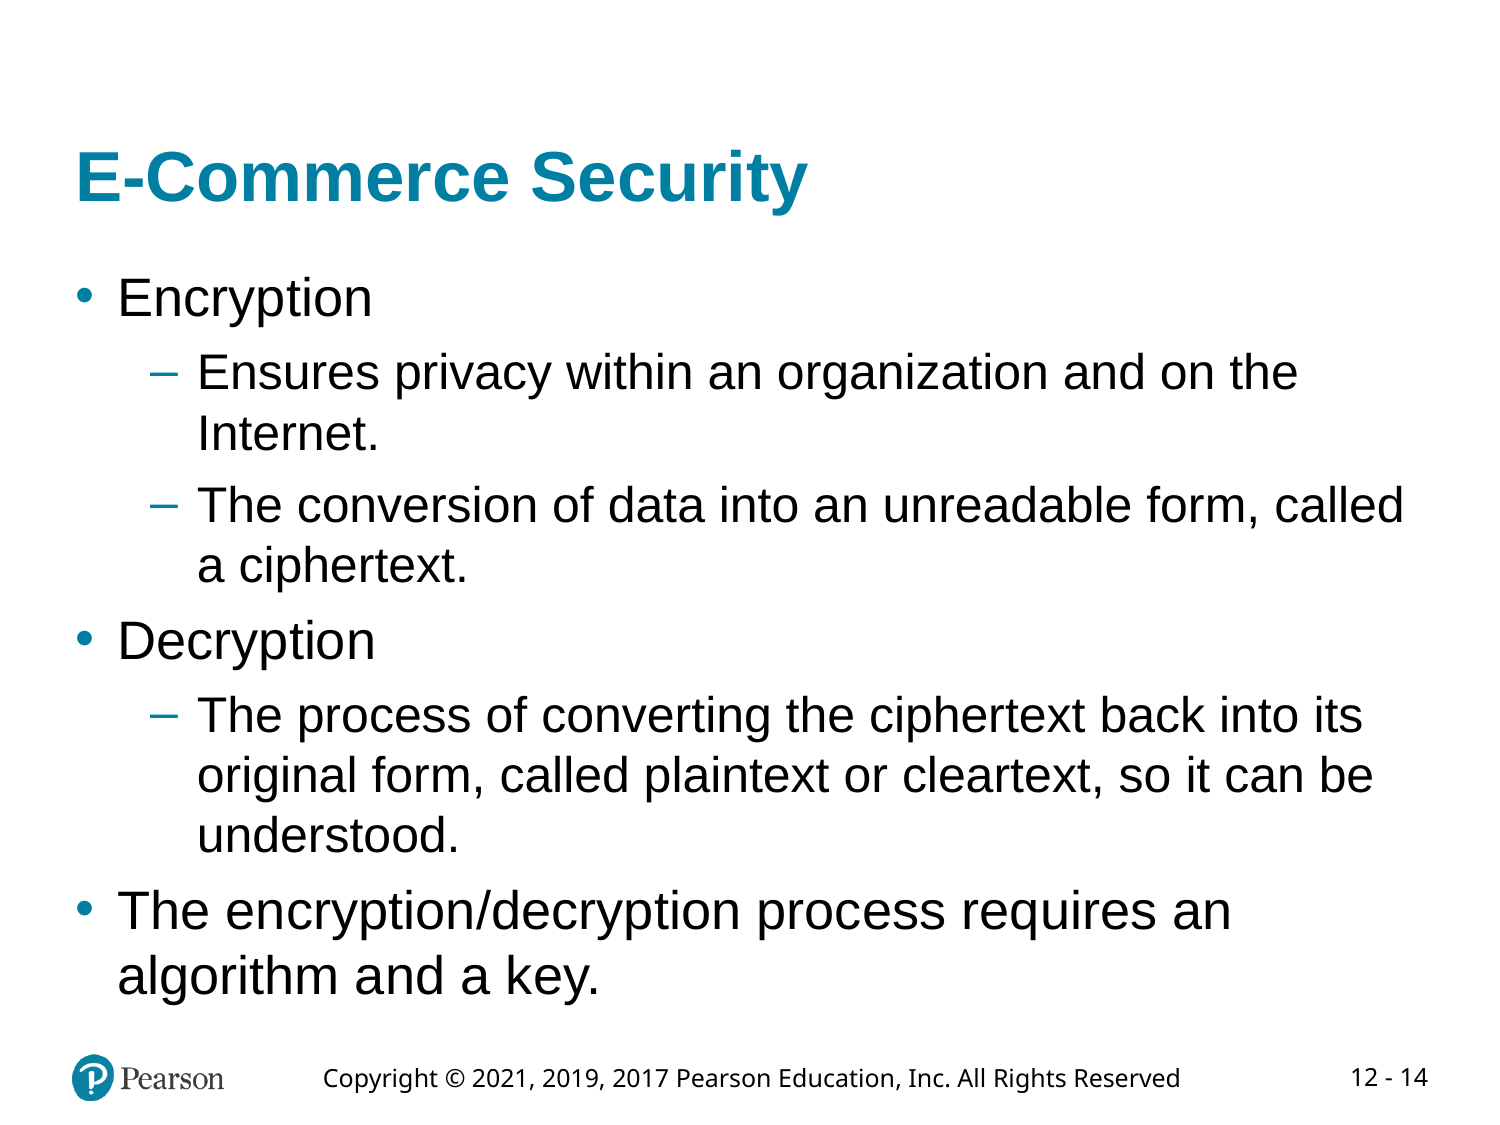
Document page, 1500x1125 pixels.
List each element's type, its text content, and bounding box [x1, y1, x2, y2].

picture [72, 1054, 89, 1072]
picture [99, 1054, 224, 1101]
list Encryption Ensures privacy within an organization and on the Internet. The conversion of data into an unreadable form, called a ciphertext. Decryption The process of converting the ciphertext back into its original form, called plaintext or cleartext, so it can be understood. The encryption/decryption process requires an algorithm and a key. [75, 262, 1425, 1025]
picture [81, 1064, 107, 1089]
title E-Commerce Security [75, 35, 1425, 216]
picture [72, 1087, 83, 1101]
